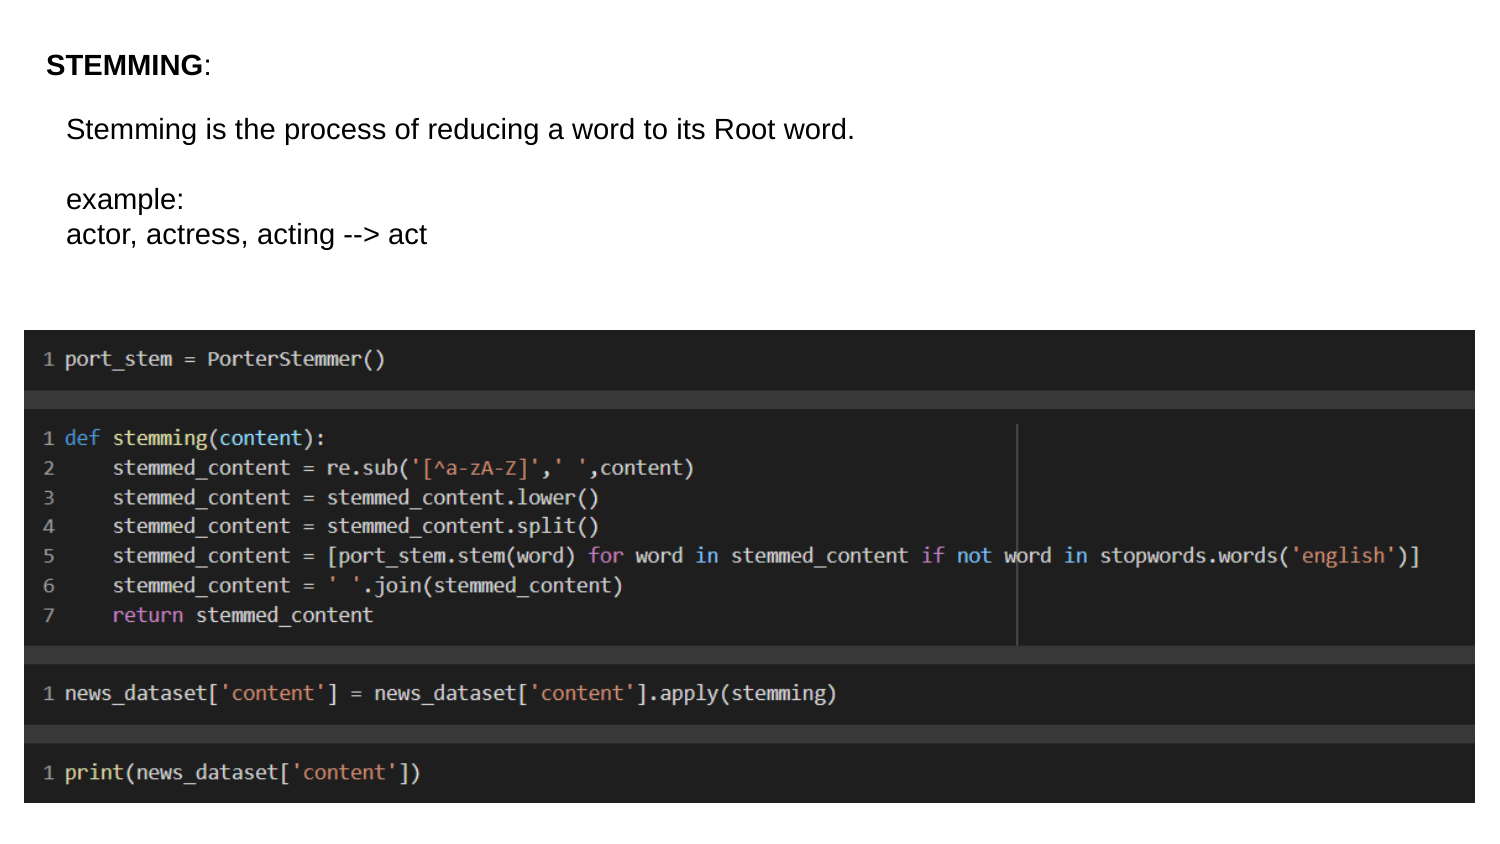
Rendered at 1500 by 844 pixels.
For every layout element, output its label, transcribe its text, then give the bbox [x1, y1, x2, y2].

text_box Stemming is the process of reducing a word to its Root word. example: actor, actress, acting --> act [50, 95, 1475, 266]
text_box STEMMING: [31, 31, 976, 97]
picture [24, 330, 1476, 803]
